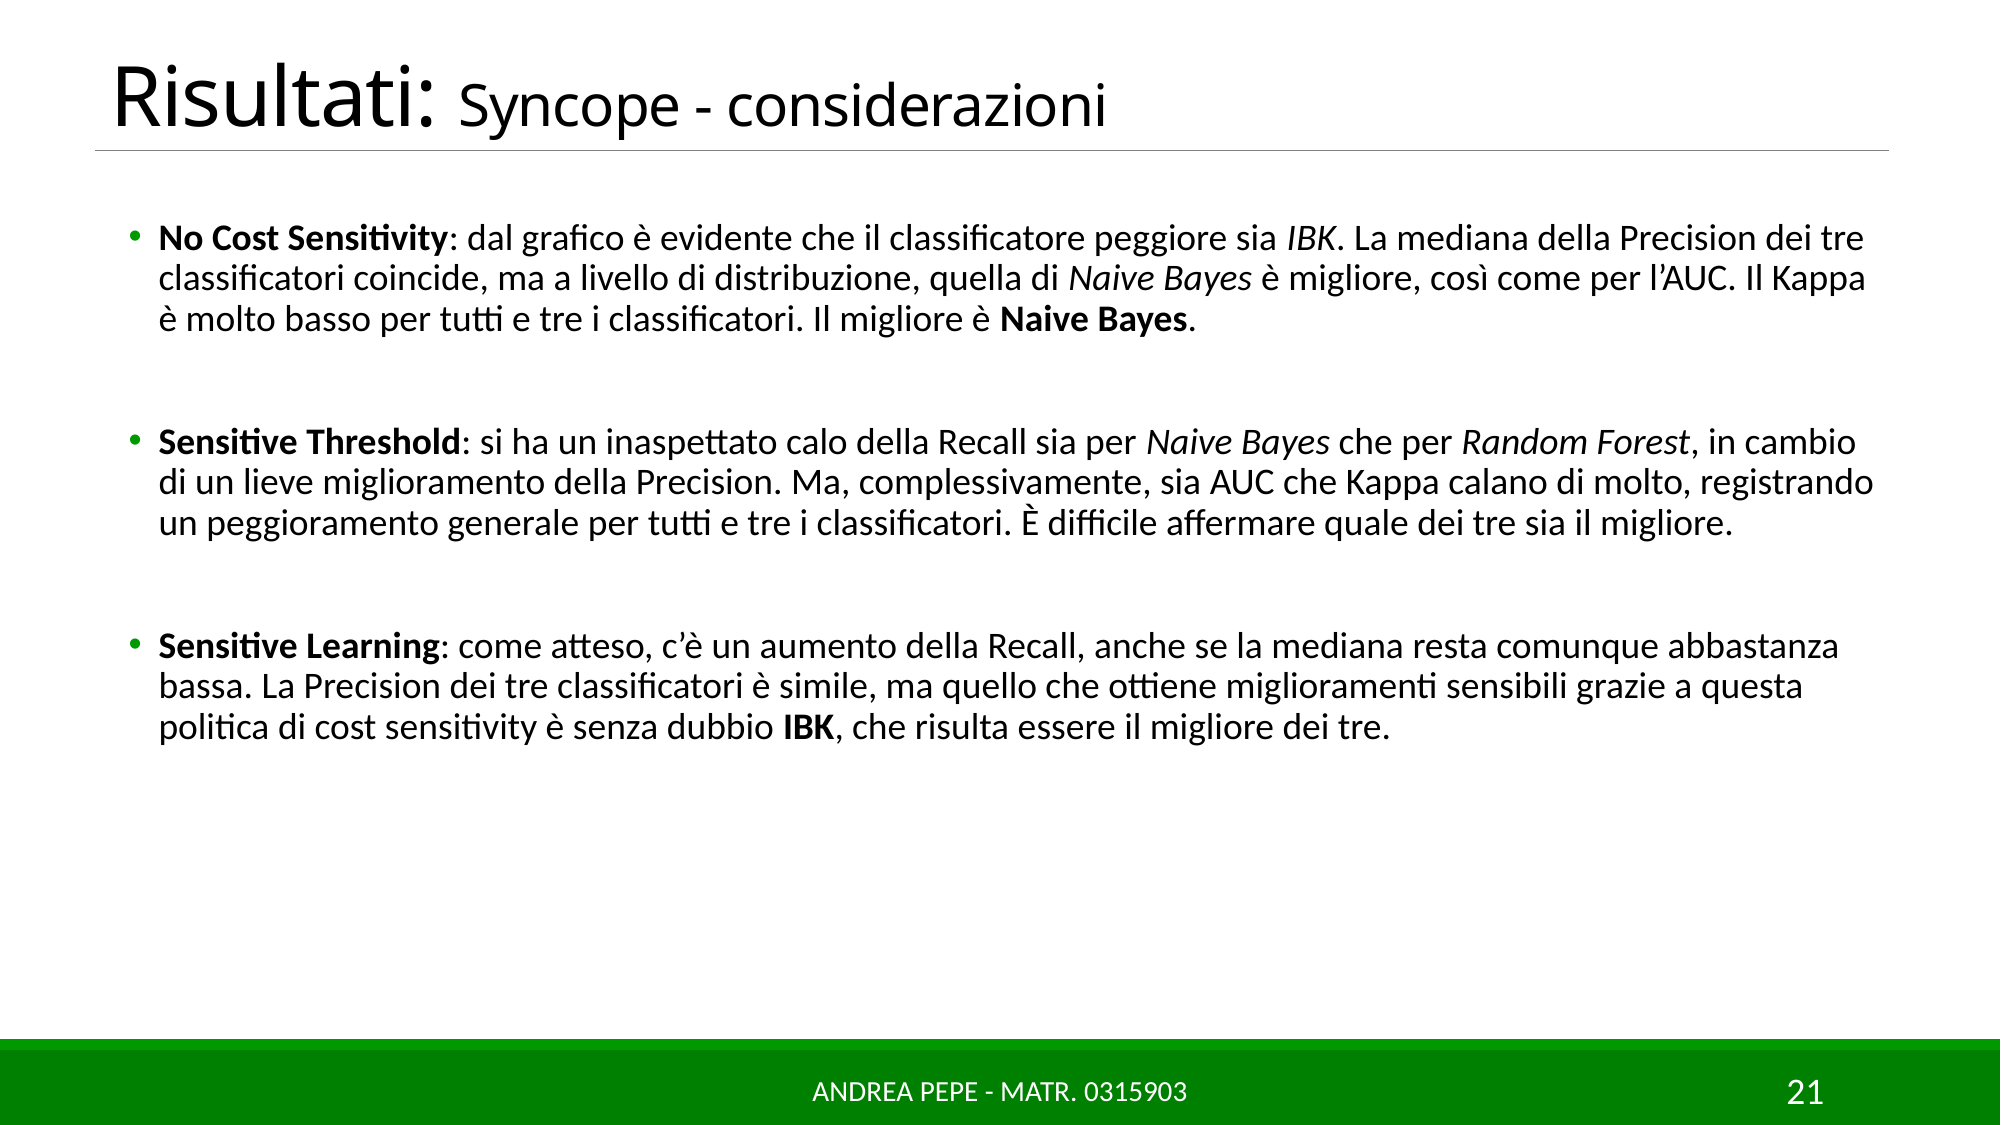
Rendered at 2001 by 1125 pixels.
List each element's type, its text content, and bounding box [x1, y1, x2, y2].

title Risultati: Syncope - considerazioni [95, 47, 1890, 151]
footer Andrea Pepe - matr. 0315903 [604, 1059, 1396, 1120]
slide_number 21 [1624, 1059, 1840, 1120]
list No Cost Sensitivity: dal grafico è evidente che il classificatore peggiore sia IBK. La mediana della Precision dei tre classificatori coincide, ma a livello di distribuzione, quella di Naive Bayes è migliore, così come per l’AUC. Il Kappa è molto basso per tutti e tre i classificatori. Il migliore è Naive Bayes. Sensitive Threshold: si ha un inaspettato calo della Recall sia per Naive Bayes che per Random Forest, in cambio di un lieve miglioramento della Precision. Ma, complessivamente, sia AUC che Kappa calano di molto, registrando un peggioramento generale per tutti e tre i classificatori. È difficile affermare quale dei tre sia il migliore. Sensitive Learning: come atteso, c’è un aumento della Recall, anche se la mediana resta comunque abbastanza bassa. La Precision dei tre classificatori è simile, ma quello che ottiene miglioramenti sensibili grazie a questa politica di cost sensitivity è senza dubbio IBK, che risulta essere il migliore dei tre. [95, 210, 1890, 963]
